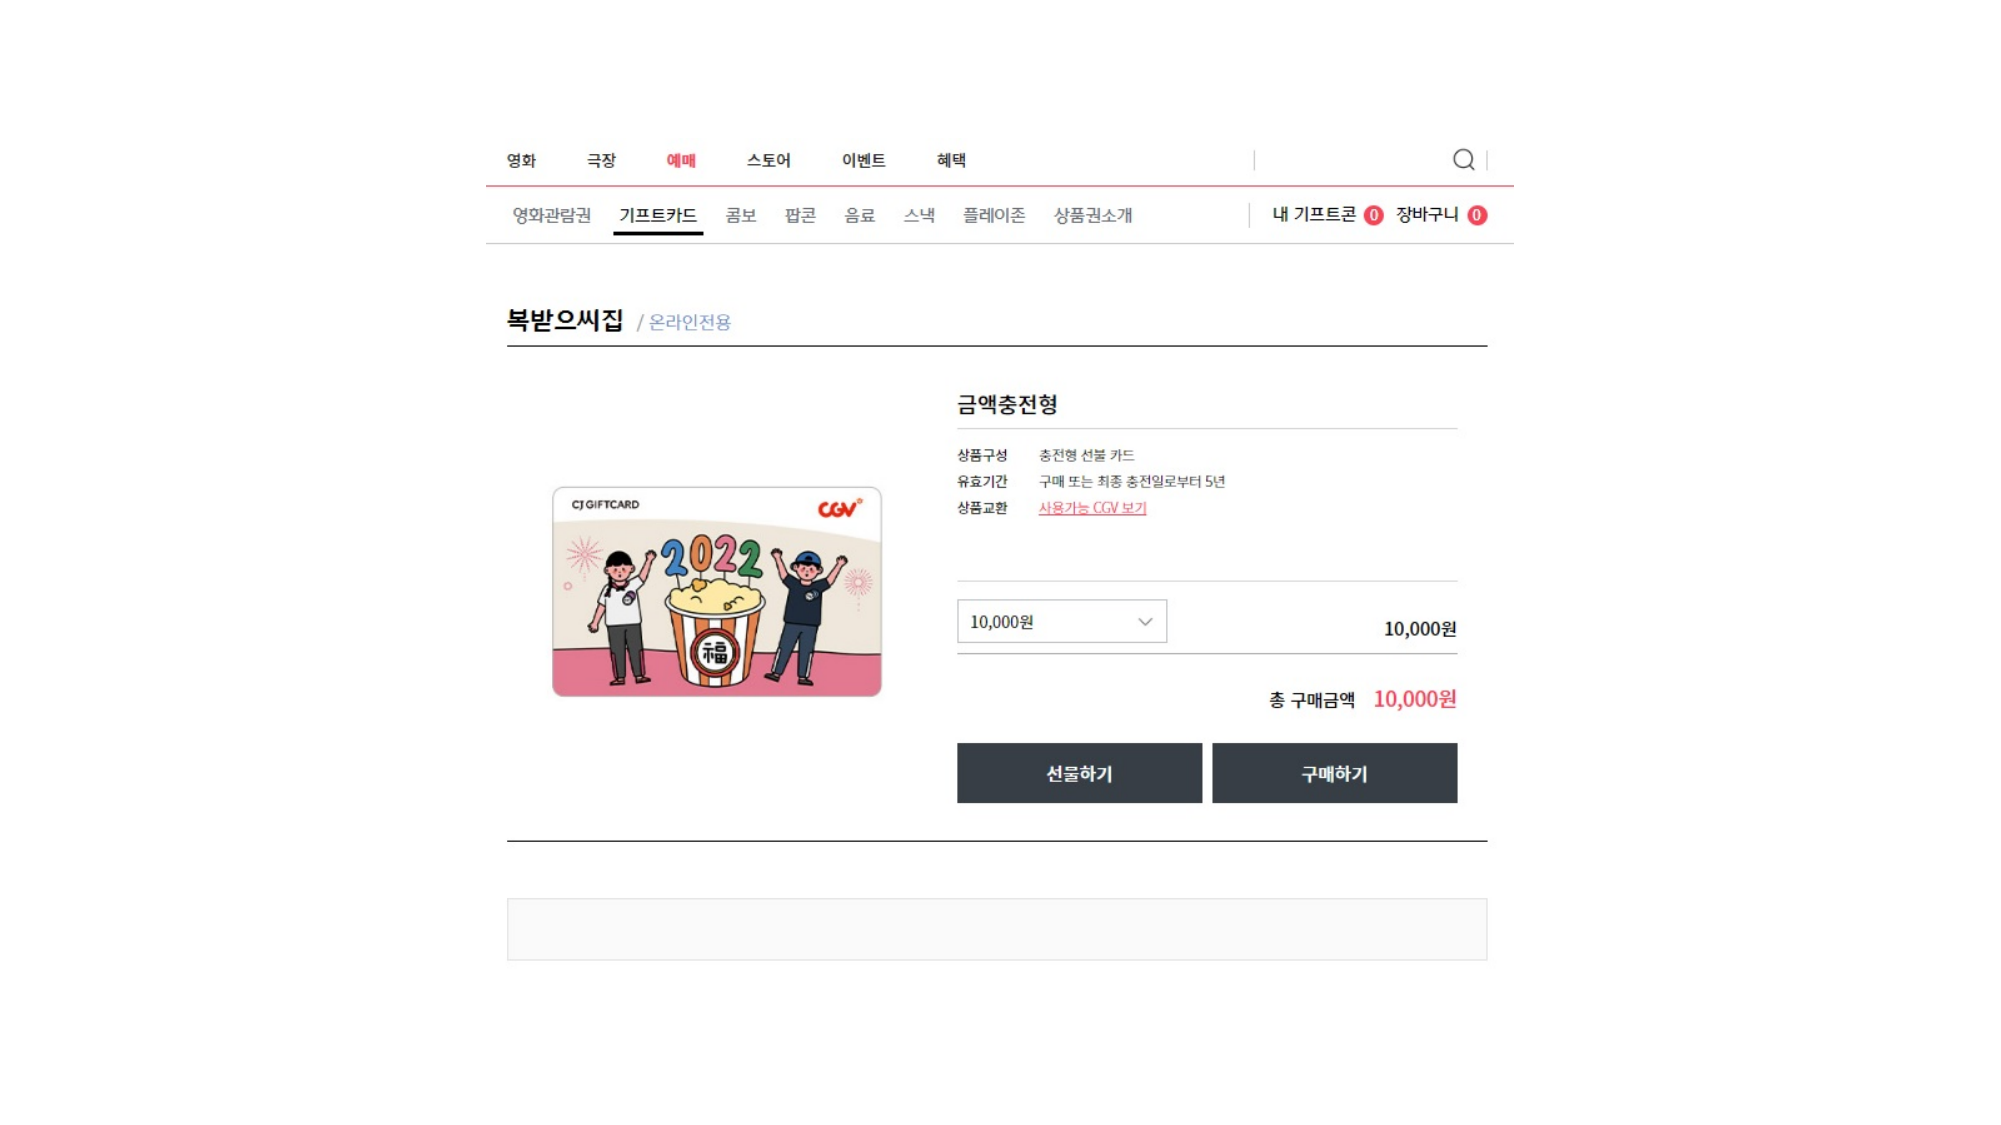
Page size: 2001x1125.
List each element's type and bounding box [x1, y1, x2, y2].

picture [486, 138, 1514, 987]
